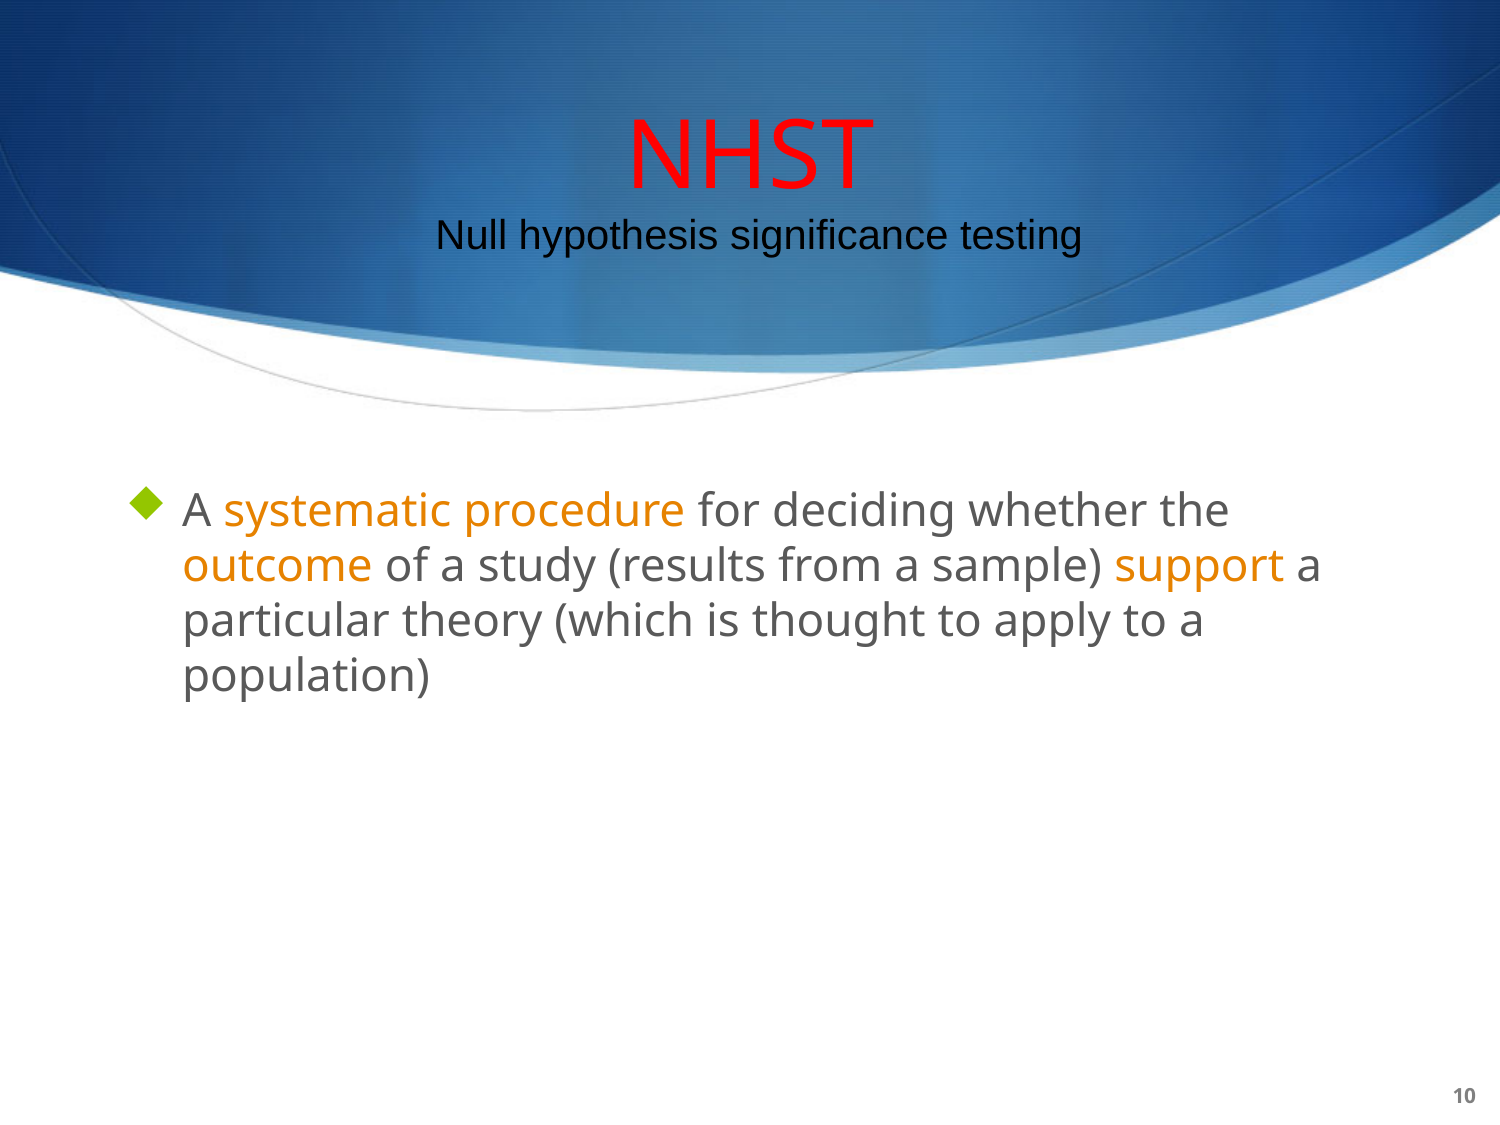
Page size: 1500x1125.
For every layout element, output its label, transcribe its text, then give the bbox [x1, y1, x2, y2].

slide_number 10 [1420, 1067, 1500, 1125]
picture [0, 0, 1500, 1125]
text_box Null hypothesis significance testing [420, 200, 1196, 266]
list A systematic procedure for deciding whether the outcome of a study (results from a sample) support a particular theory (which is thought to apply to a population) [110, 473, 1368, 1010]
title NHST [75, 56, 1425, 245]
